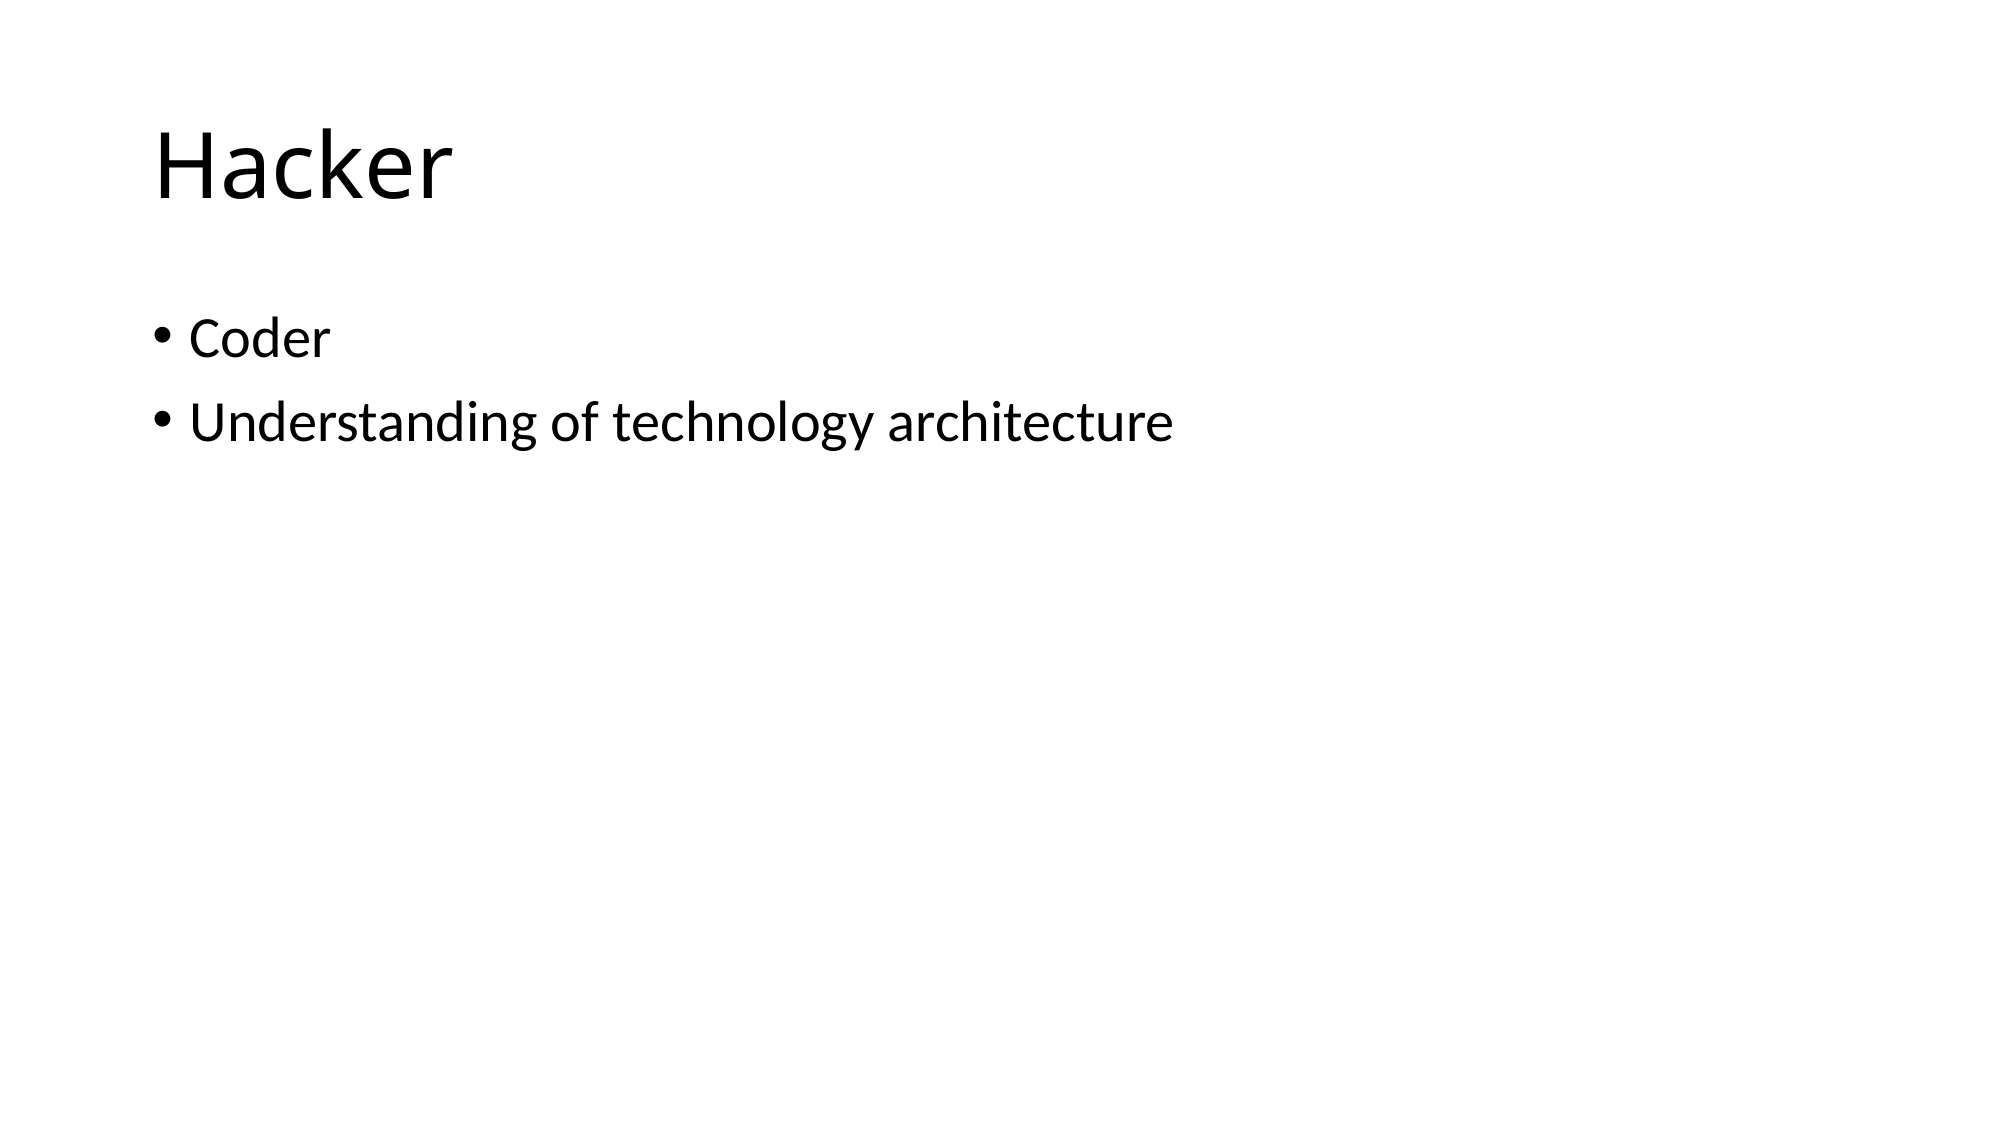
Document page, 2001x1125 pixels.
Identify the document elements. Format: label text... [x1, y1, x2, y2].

title Hacker [137, 59, 1863, 278]
list Coder Understanding of technology architecture [137, 299, 1863, 1014]
